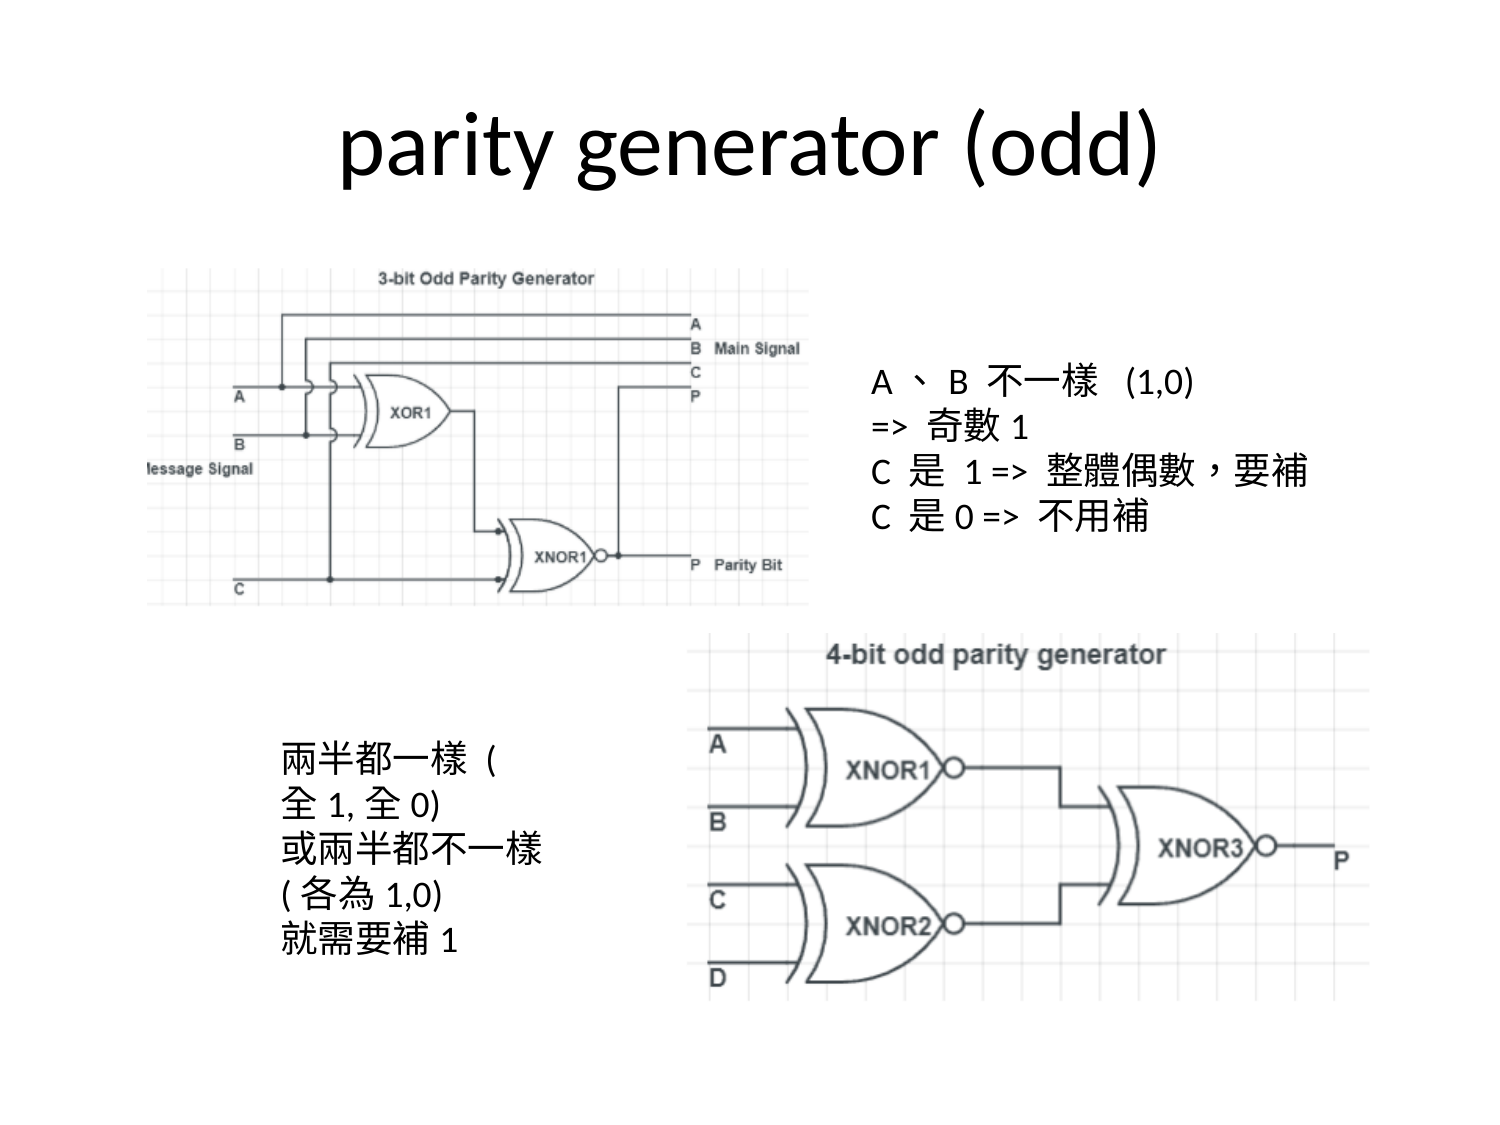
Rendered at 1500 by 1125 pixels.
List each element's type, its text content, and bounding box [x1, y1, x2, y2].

text_box A、B 不一樣 (1,0) => 奇數1 C 是 1 => 整體偶數，要補 C 是0 => 不用補 [856, 349, 1341, 590]
title parity generator (odd) [75, 45, 1425, 233]
text_box 兩半都一樣 ( 全1,全0) 或兩半都不一樣 (各為1,0) 就需要補1 [265, 727, 662, 968]
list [147, 266, 812, 612]
picture [667, 633, 1379, 1009]
